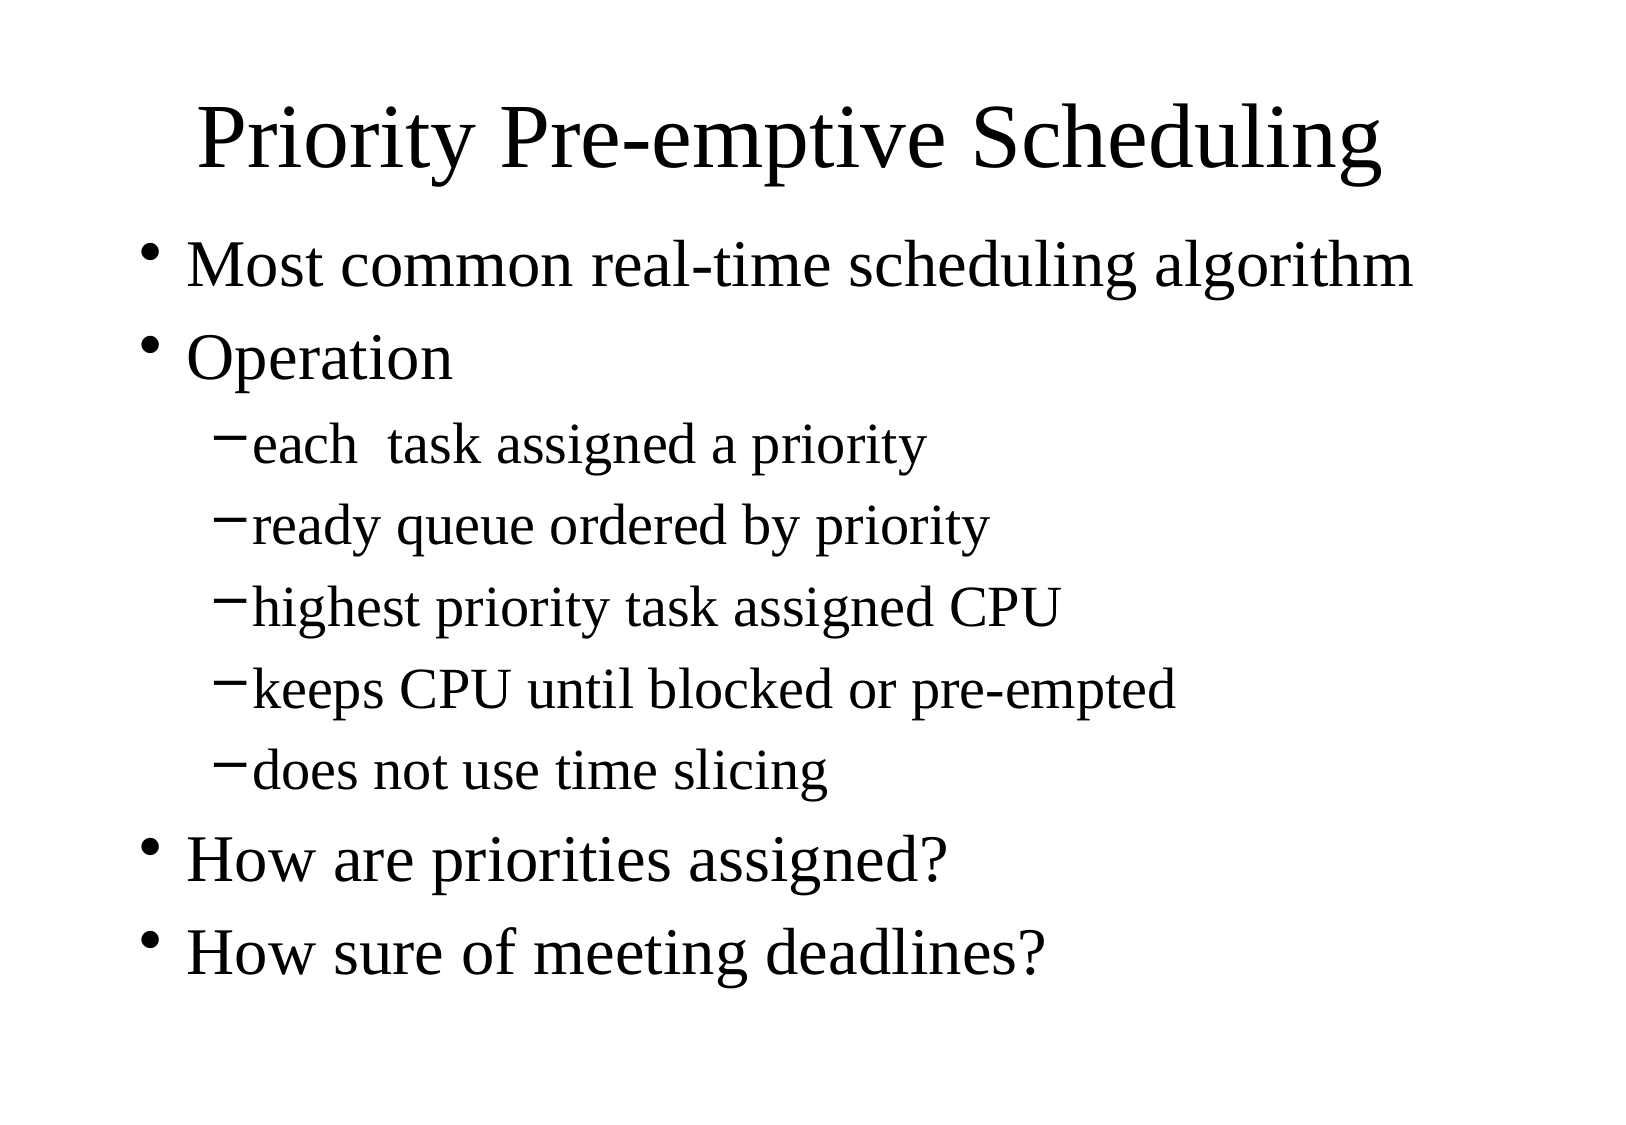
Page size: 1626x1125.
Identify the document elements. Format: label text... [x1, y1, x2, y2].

list Most common real-time scheduling algorithm Operation each task assigned a priority ready queue ordered by priority highest priority task assigned CPU keeps CPU until blocked or pre-empted does not use time slicing How are priorities assigned? How sure of meeting deadlines? [124, 212, 1507, 1013]
title Priority Pre-emptive Scheduling [99, 37, 1482, 226]
